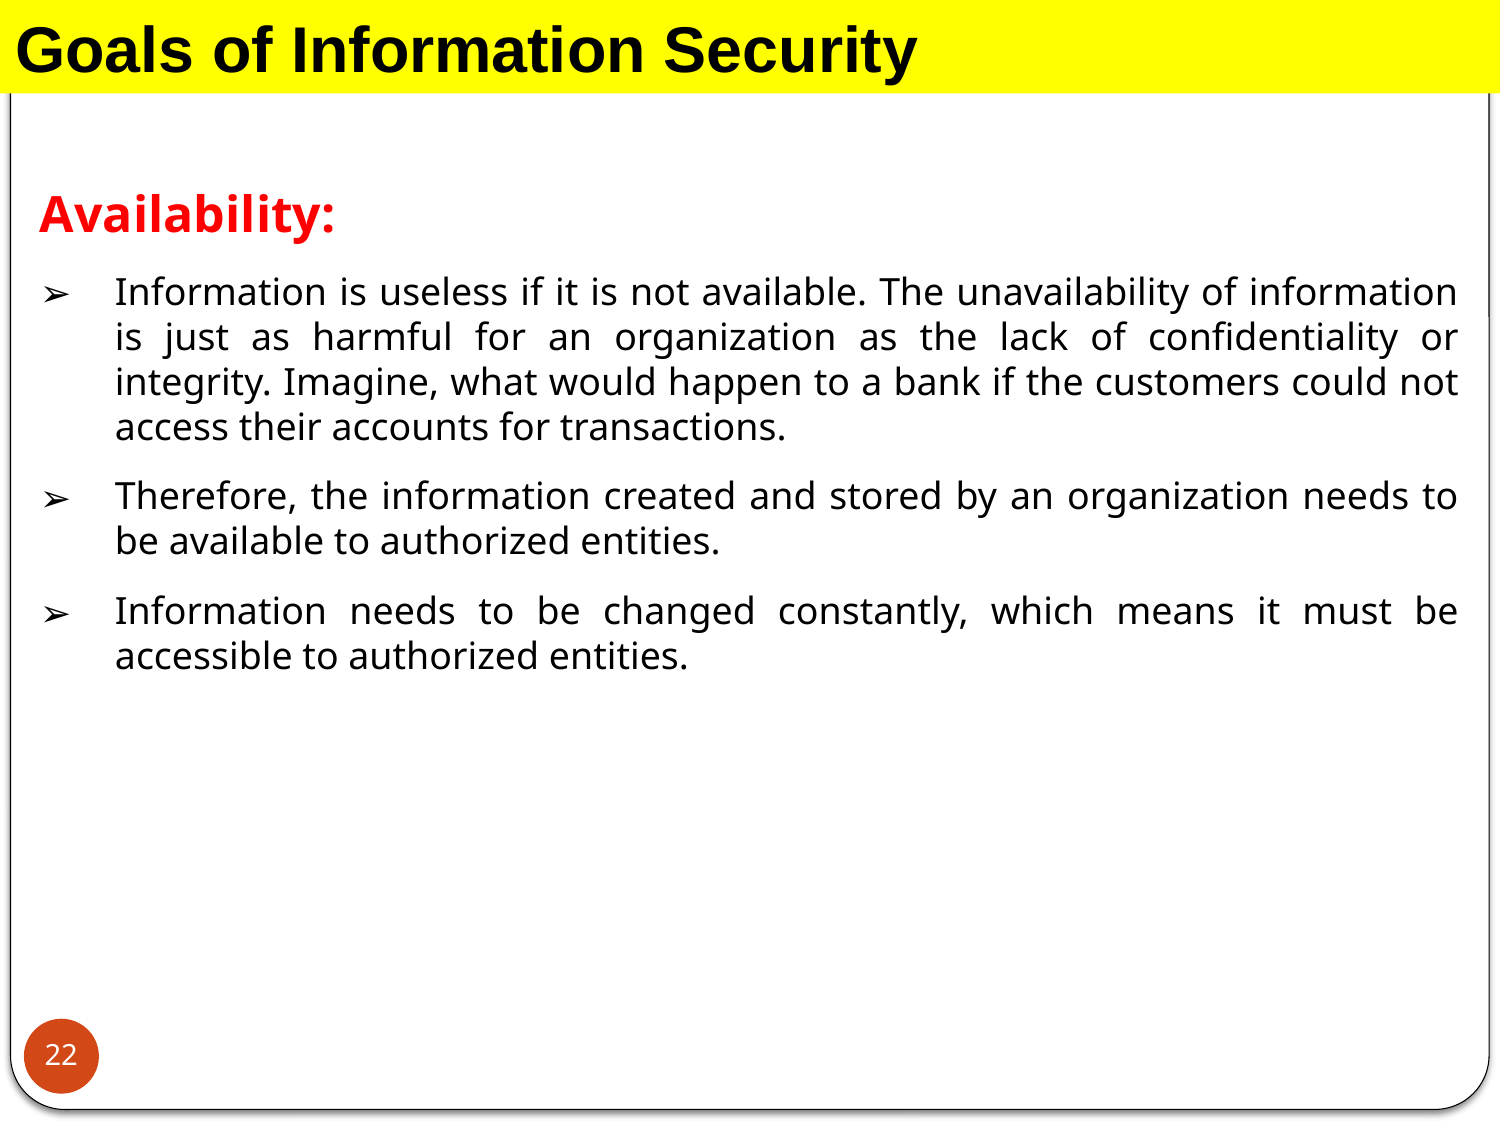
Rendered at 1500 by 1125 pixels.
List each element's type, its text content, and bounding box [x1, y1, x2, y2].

text_box Goals of Information Security [0, 0, 1500, 94]
text_box Availability: Information is useless if it is not available. The unavailability of information is just as harmful for an organization as the lack of confidentiality or integrity. Imagine, what would happen to a bank if the customers could not access their accounts for transactions. Therefore, the information created and stored by an organization needs to be available to authorized entities. Information needs to be changed constantly, which means it must be accessible to authorized entities. [24, 174, 1475, 690]
slide_number 22 [23, 1018, 99, 1094]
